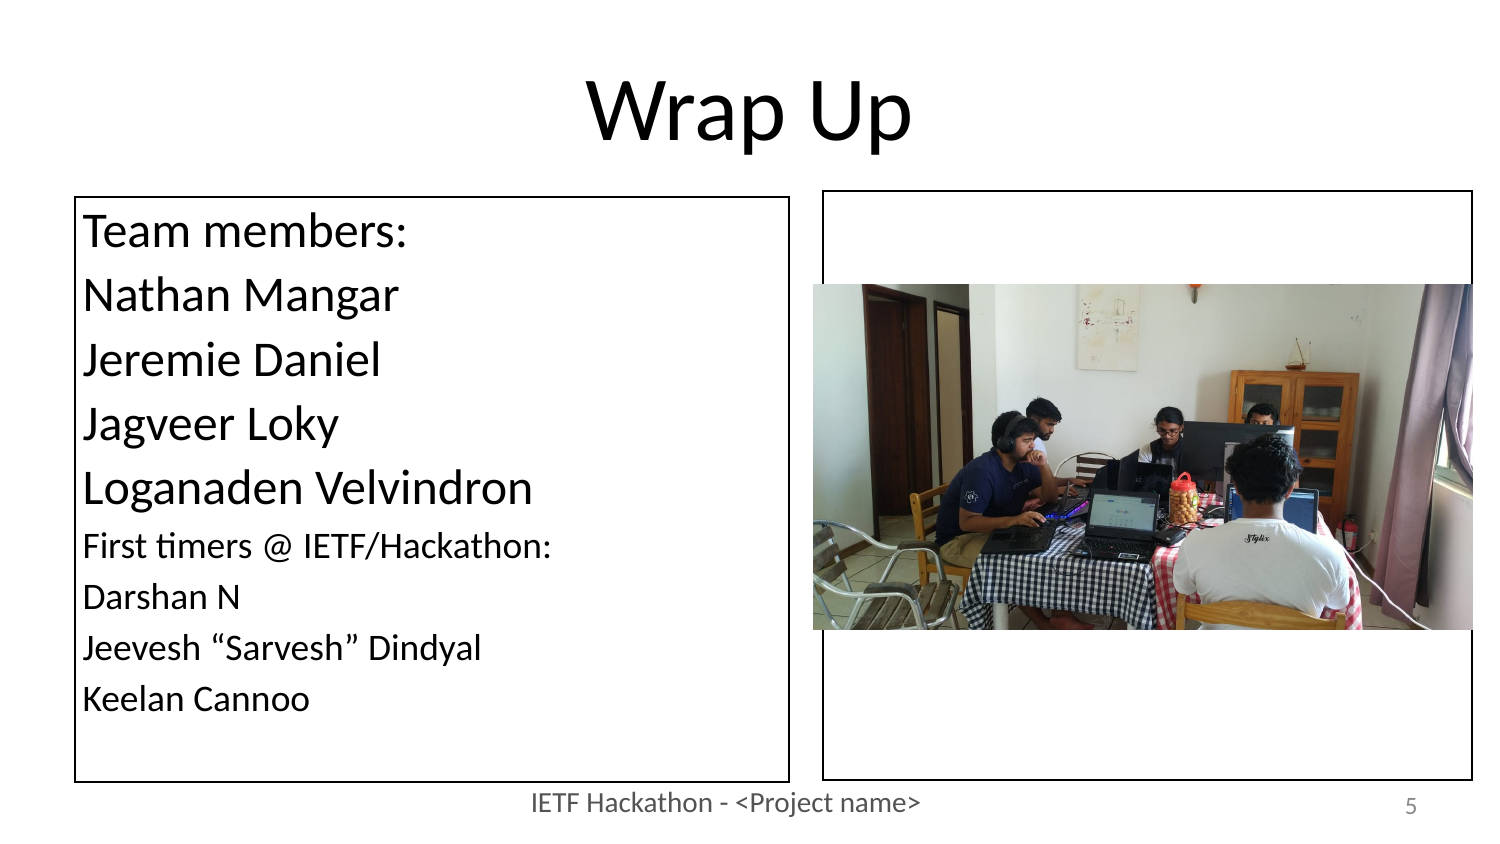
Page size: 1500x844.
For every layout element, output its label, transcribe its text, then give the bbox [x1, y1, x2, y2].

text_box [823, 636, 1473, 780]
picture [813, 284, 1473, 630]
text_box [823, 190, 1473, 284]
slide_number 5 [1394, 781, 1426, 828]
list Team members: Nathan Mangar Jeremie Daniel Jagveer Loky Loganaden Velvindron First timers @ IETF/Hackathon: Darshan N Jeevesh “Sarvesh” Dindyal Keelan Cannoo [74, 196, 790, 783]
title Wrap Up [74, 33, 1426, 175]
